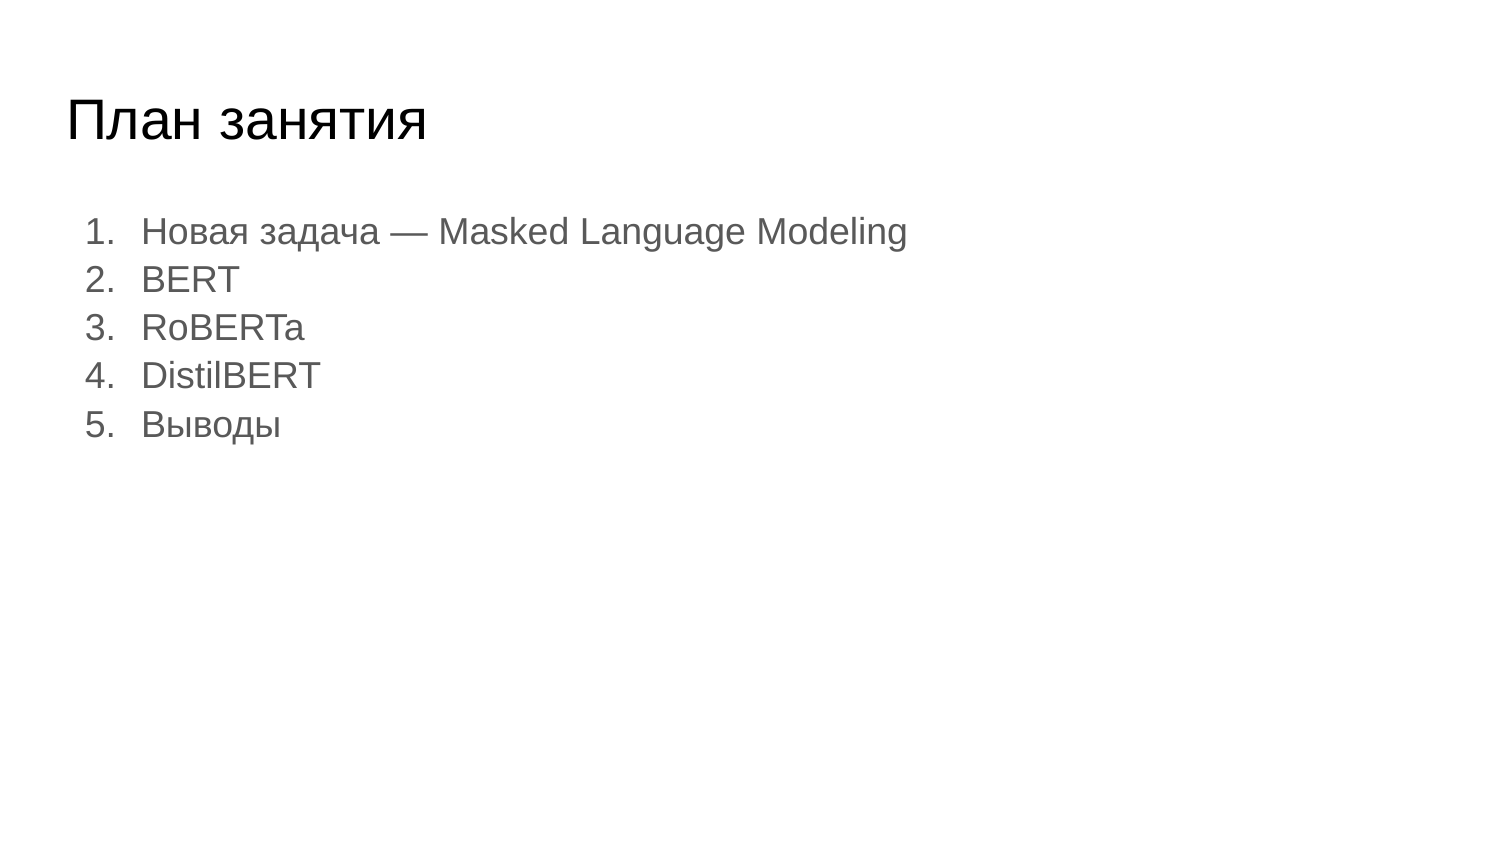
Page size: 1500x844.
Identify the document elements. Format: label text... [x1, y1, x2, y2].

list Новая задача — Masked Language Modeling BERT RoBERTa DistilBERT Выводы [51, 189, 1449, 750]
title План занятия [51, 72, 1449, 167]
